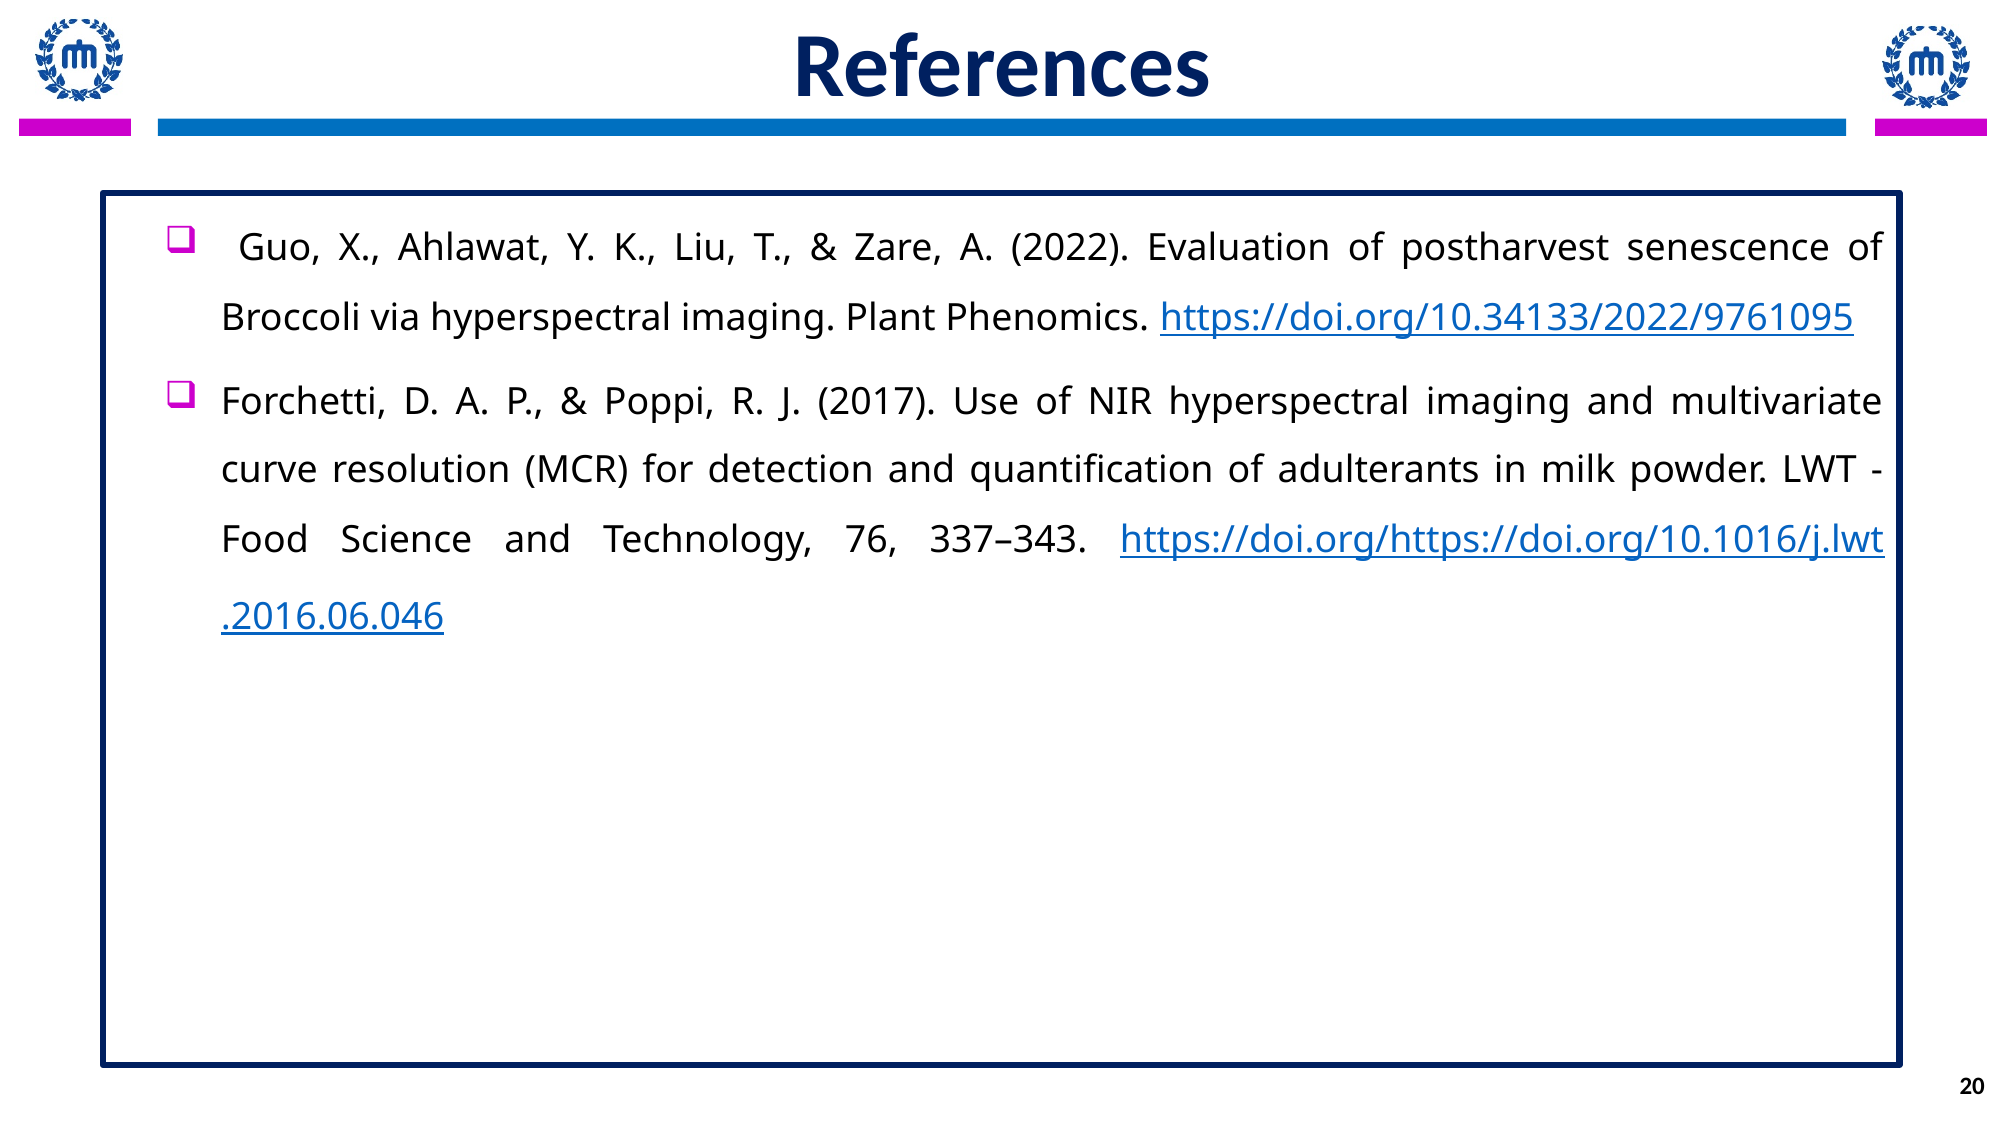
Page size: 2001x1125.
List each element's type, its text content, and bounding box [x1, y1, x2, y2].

text_box References [126, 0, 1879, 133]
picture [35, 17, 123, 102]
slide_number 20 [1939, 1054, 2000, 1115]
list Guo, X., Ahlawat, Y. K., Liu, T., & Zare, A. (2022). Evaluation of postharvest senescence of Broccoli via hyperspectral imaging. Plant Phenomics. https://doi.org/10.34133/2022/9761095 Forchetti, D. A. P., & Poppi, R. J. (2017). Use of NIR hyperspectral imaging and multivariate curve resolution (MCR) for detection and quantification of adulterants in milk powder. LWT - Food Science and Technology, 76, 337–343. https://doi.org/https://doi.org/10.1016/j.lwt.2016.06.046 [102, 192, 1900, 1066]
picture [1882, 24, 1970, 109]
